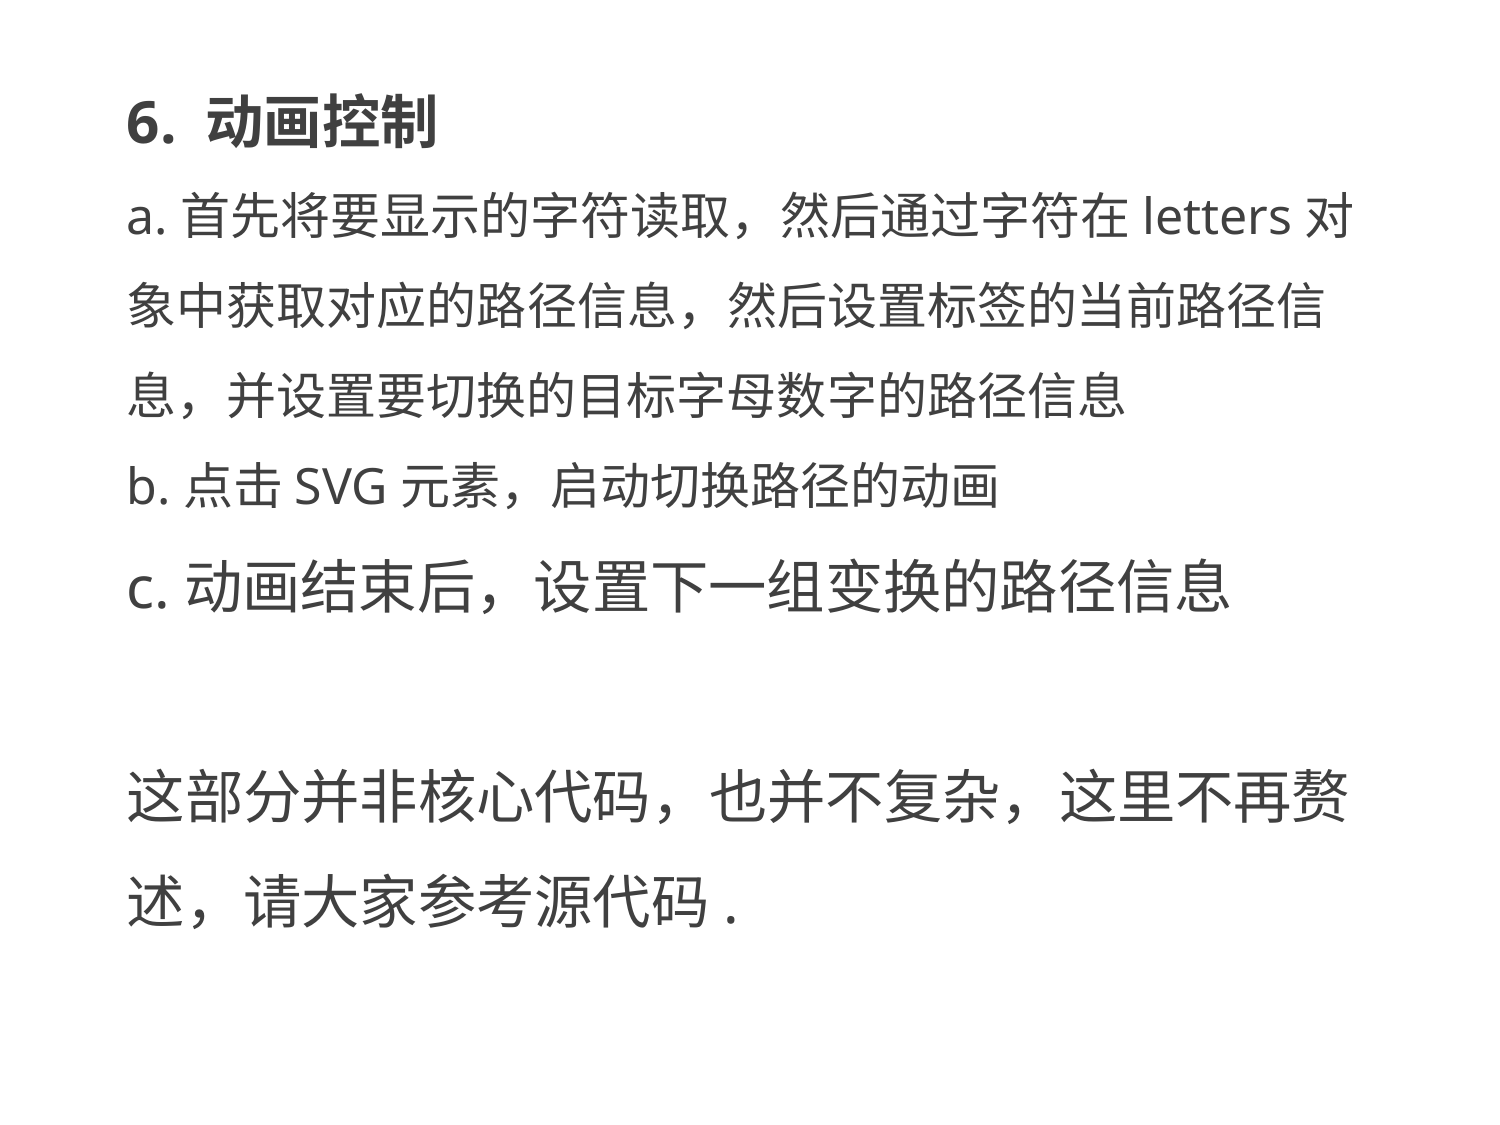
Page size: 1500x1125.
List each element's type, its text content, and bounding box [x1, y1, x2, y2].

text_box 6. 动画控制 a.首先将要显示的字符读取，然后通过字符在letters对象中获取对应的路径信息，然后设置标签的当前路径信息，并设置要切换的目标字母数字的路径信息 b.点击SVG元素，启动切换路径的动画 c.动画结束后，设置下一组变换的路径信息 这部分并非核心代码，也并不复杂，这里不再赘述，请大家参考源代码. [112, 42, 1388, 943]
